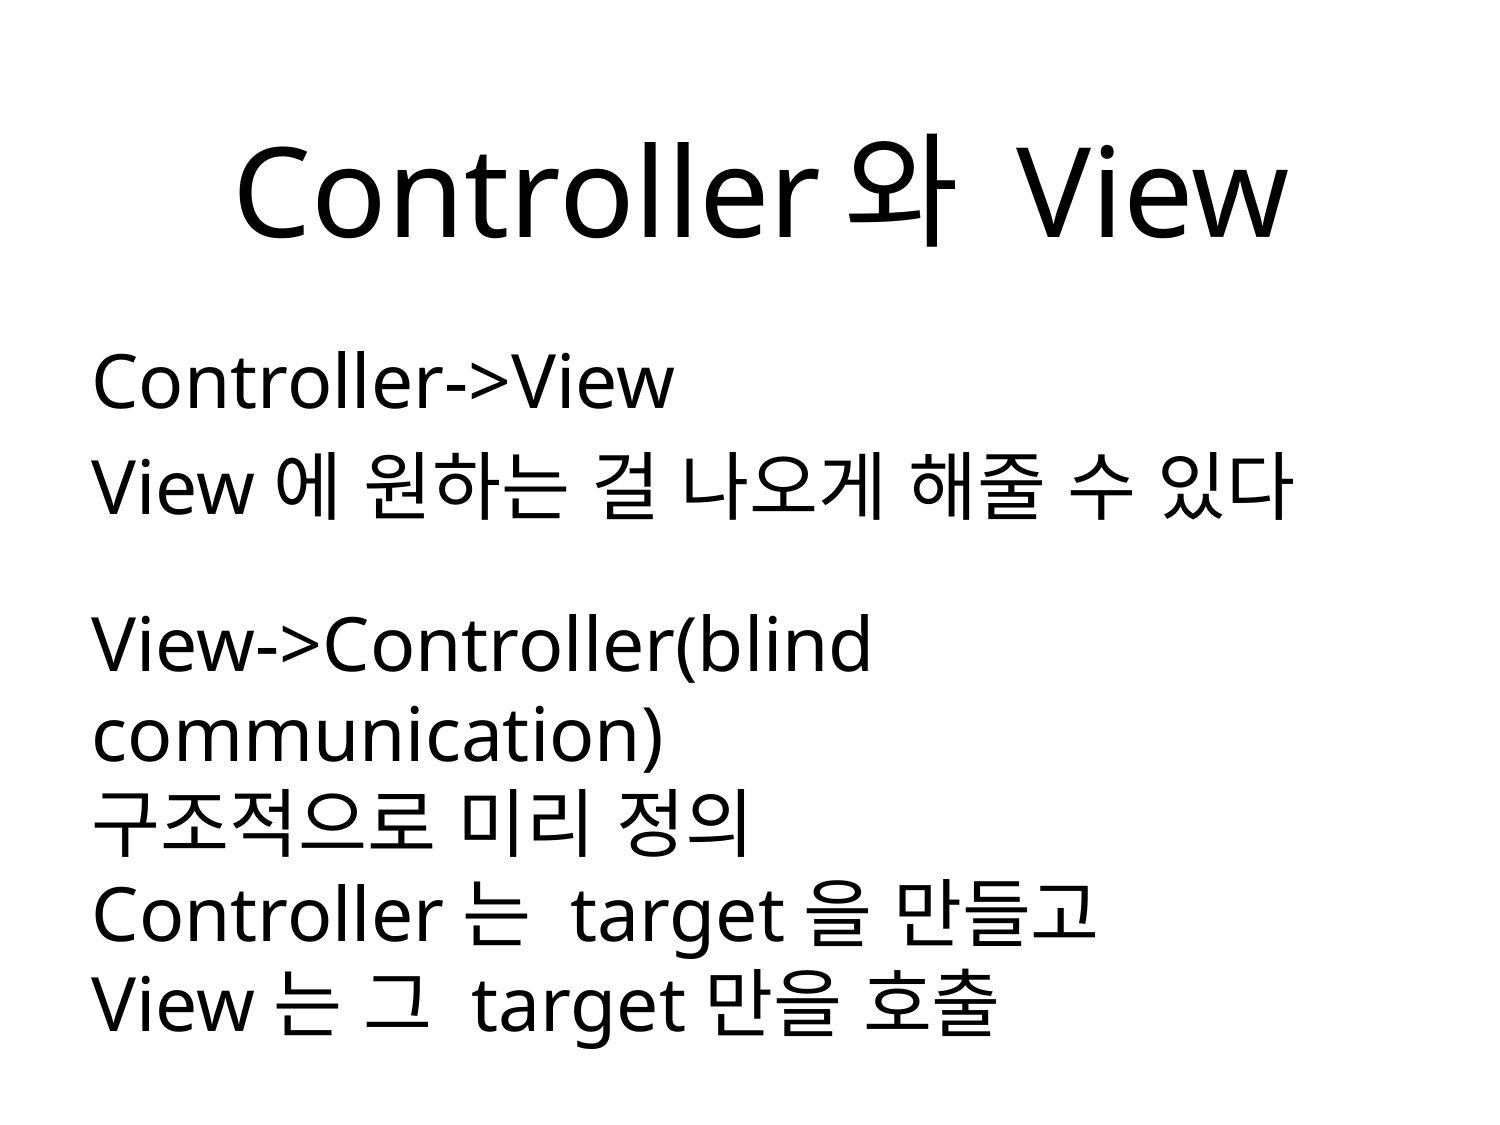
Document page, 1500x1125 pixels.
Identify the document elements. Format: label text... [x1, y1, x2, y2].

text_box Controller->View [76, 326, 1388, 431]
text_box View->Controller(blind communication) 구조적으로 미리 정의 Controller는 target을 만들고 View는 그 target만을 호출 [76, 589, 1459, 1055]
text_box View에 원하는 걸 나오게 해줄 수 있다 [76, 432, 1459, 537]
text_box Controller와 View [123, 66, 1399, 308]
